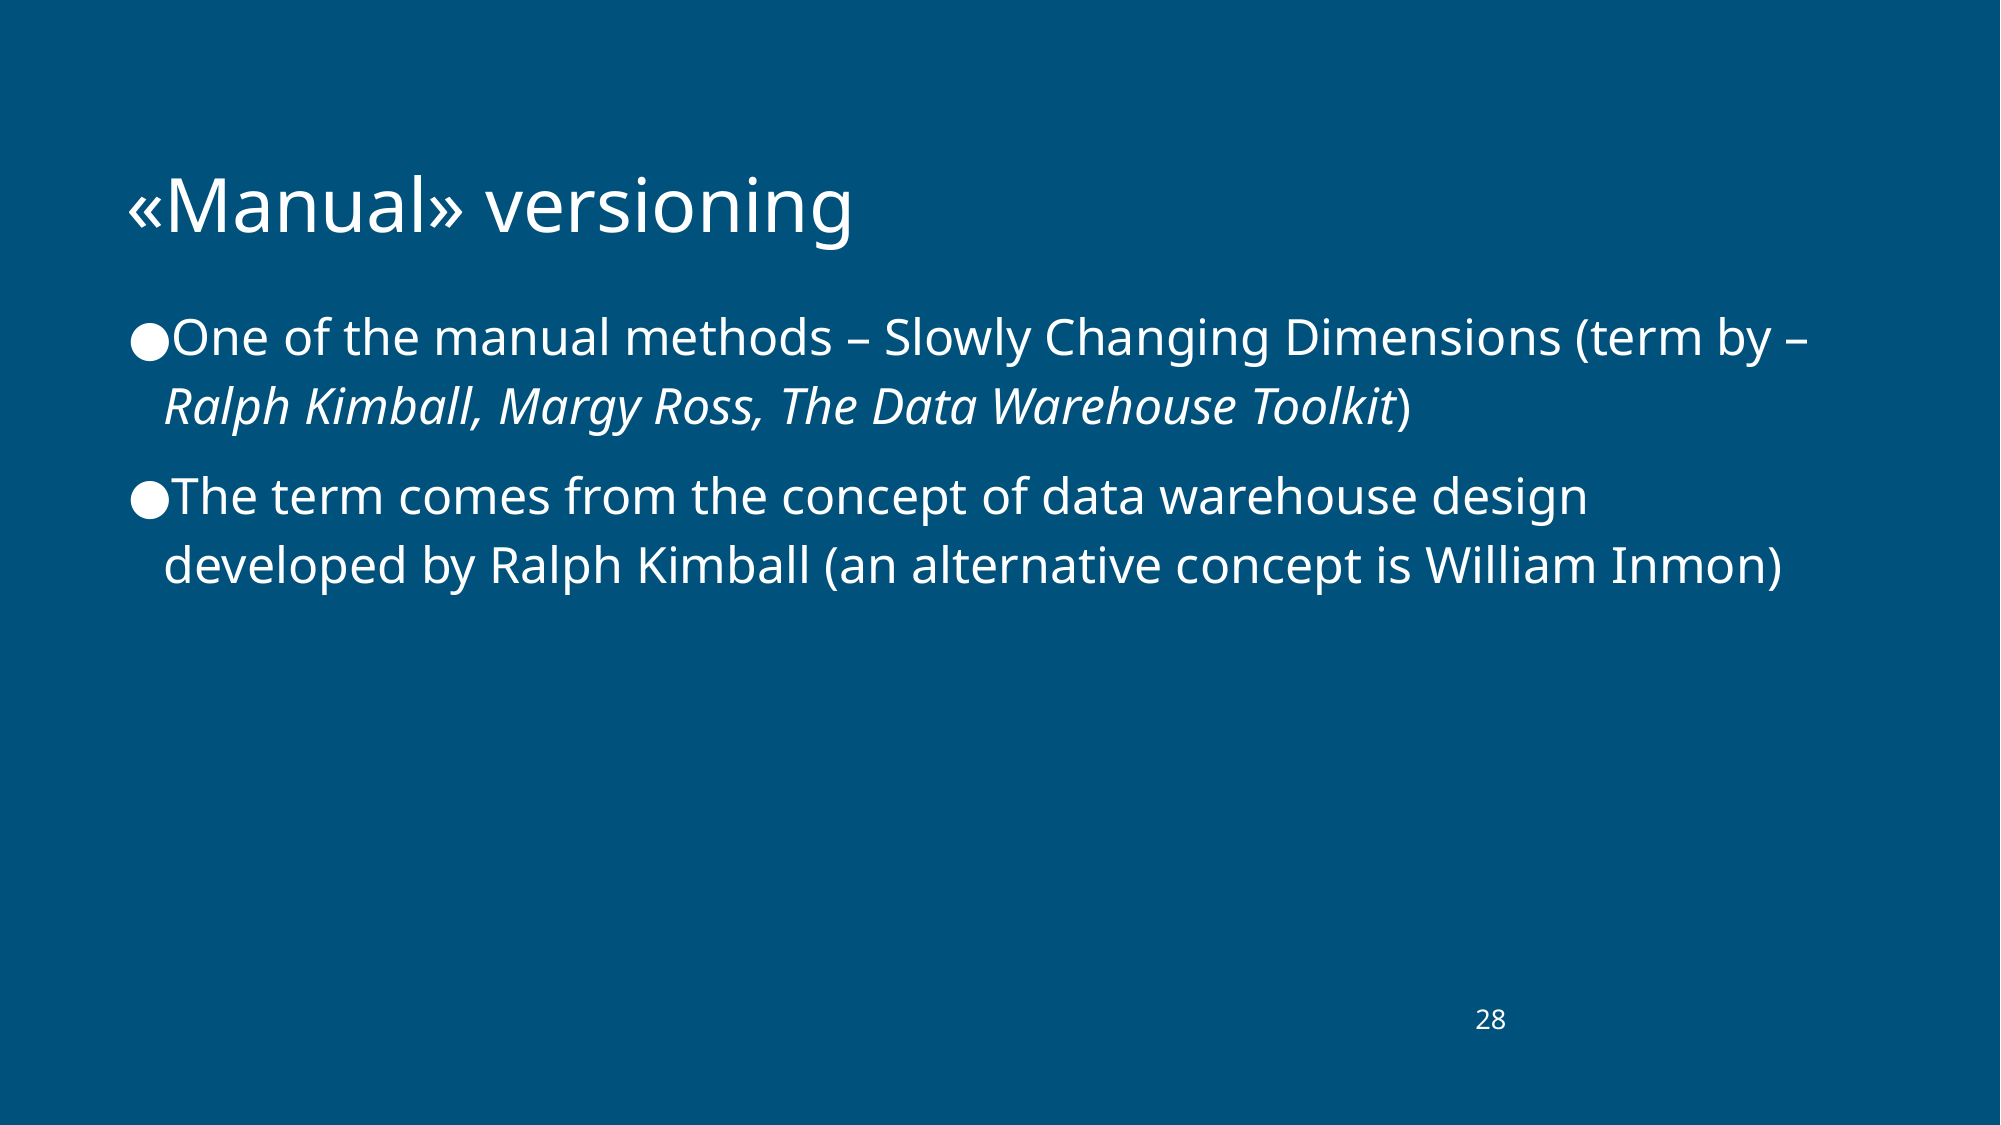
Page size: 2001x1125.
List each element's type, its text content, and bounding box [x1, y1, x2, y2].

title «Manual» versioning [111, 99, 1522, 289]
list One of the manual methods – Slowly Changing Dimensions (term by – Ralph Kimball, Margy Ross, The Data Warehouse Toolkit) The term comes from the concept of data warehouse design developed by Ralph Kimball (an alternative concept is William Inmon) [111, 289, 1856, 992]
slide_number ‹#› [1409, 991, 1522, 1051]
